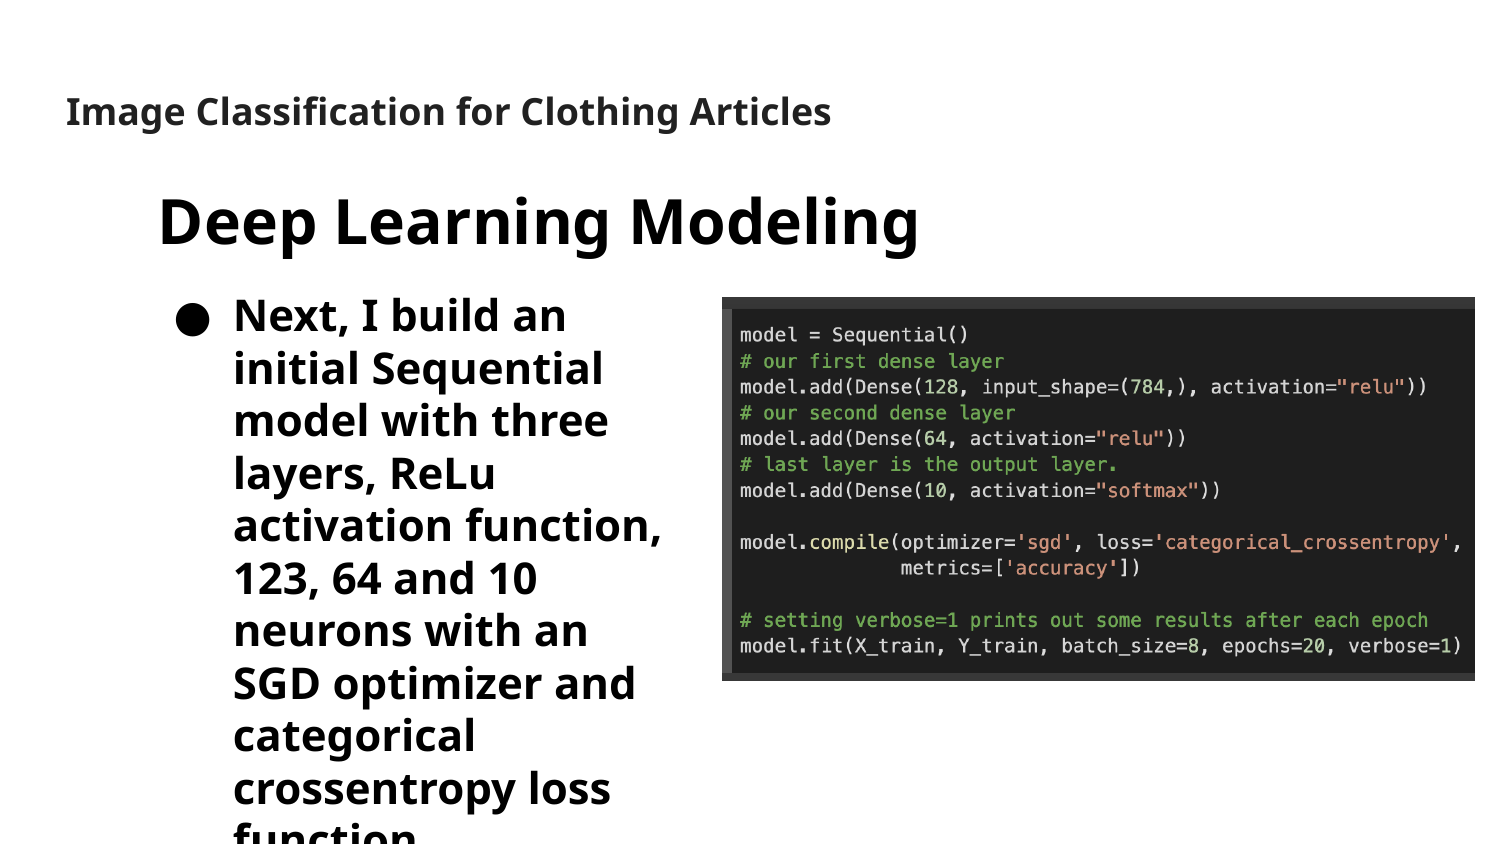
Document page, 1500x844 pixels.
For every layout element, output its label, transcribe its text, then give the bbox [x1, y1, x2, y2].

picture [722, 297, 1476, 681]
text_box Deep Learning Modeling [142, 166, 1045, 272]
text_box Next, I build an initial Sequential model with three layers, ReLu activation function, 123, 64 and 10 neurons with an SGD optimizer and categorical crossentropy loss function. [142, 273, 698, 844]
text_box Image Classification for Clothing Articles [51, 72, 1449, 167]
